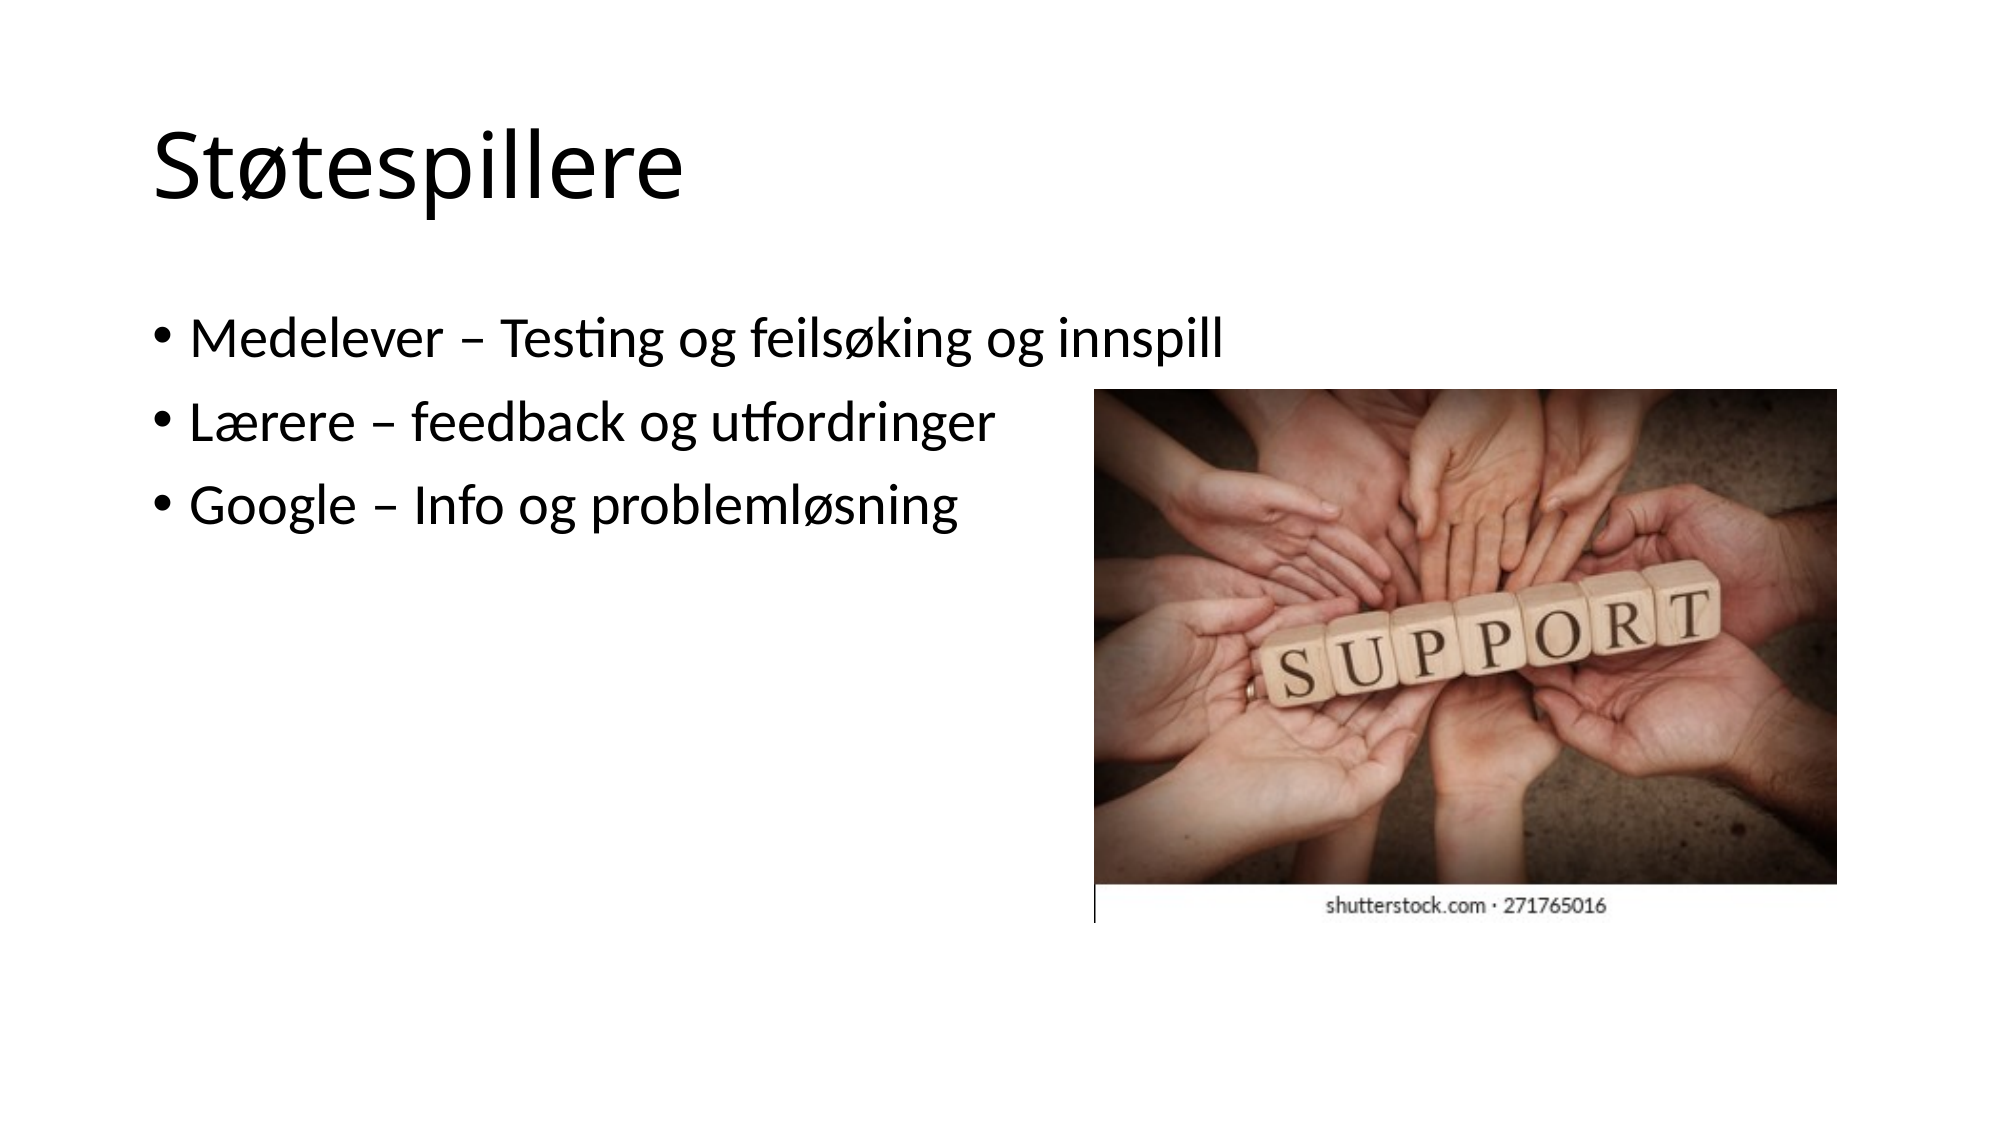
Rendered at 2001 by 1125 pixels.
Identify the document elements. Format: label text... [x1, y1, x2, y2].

title Støtespillere [137, 59, 1863, 278]
picture [1094, 389, 1837, 923]
list Medelever – Testing og feilsøking og innspill Lærere – feedback og utfordringer Google – Info og problemløsning [137, 299, 1863, 1014]
